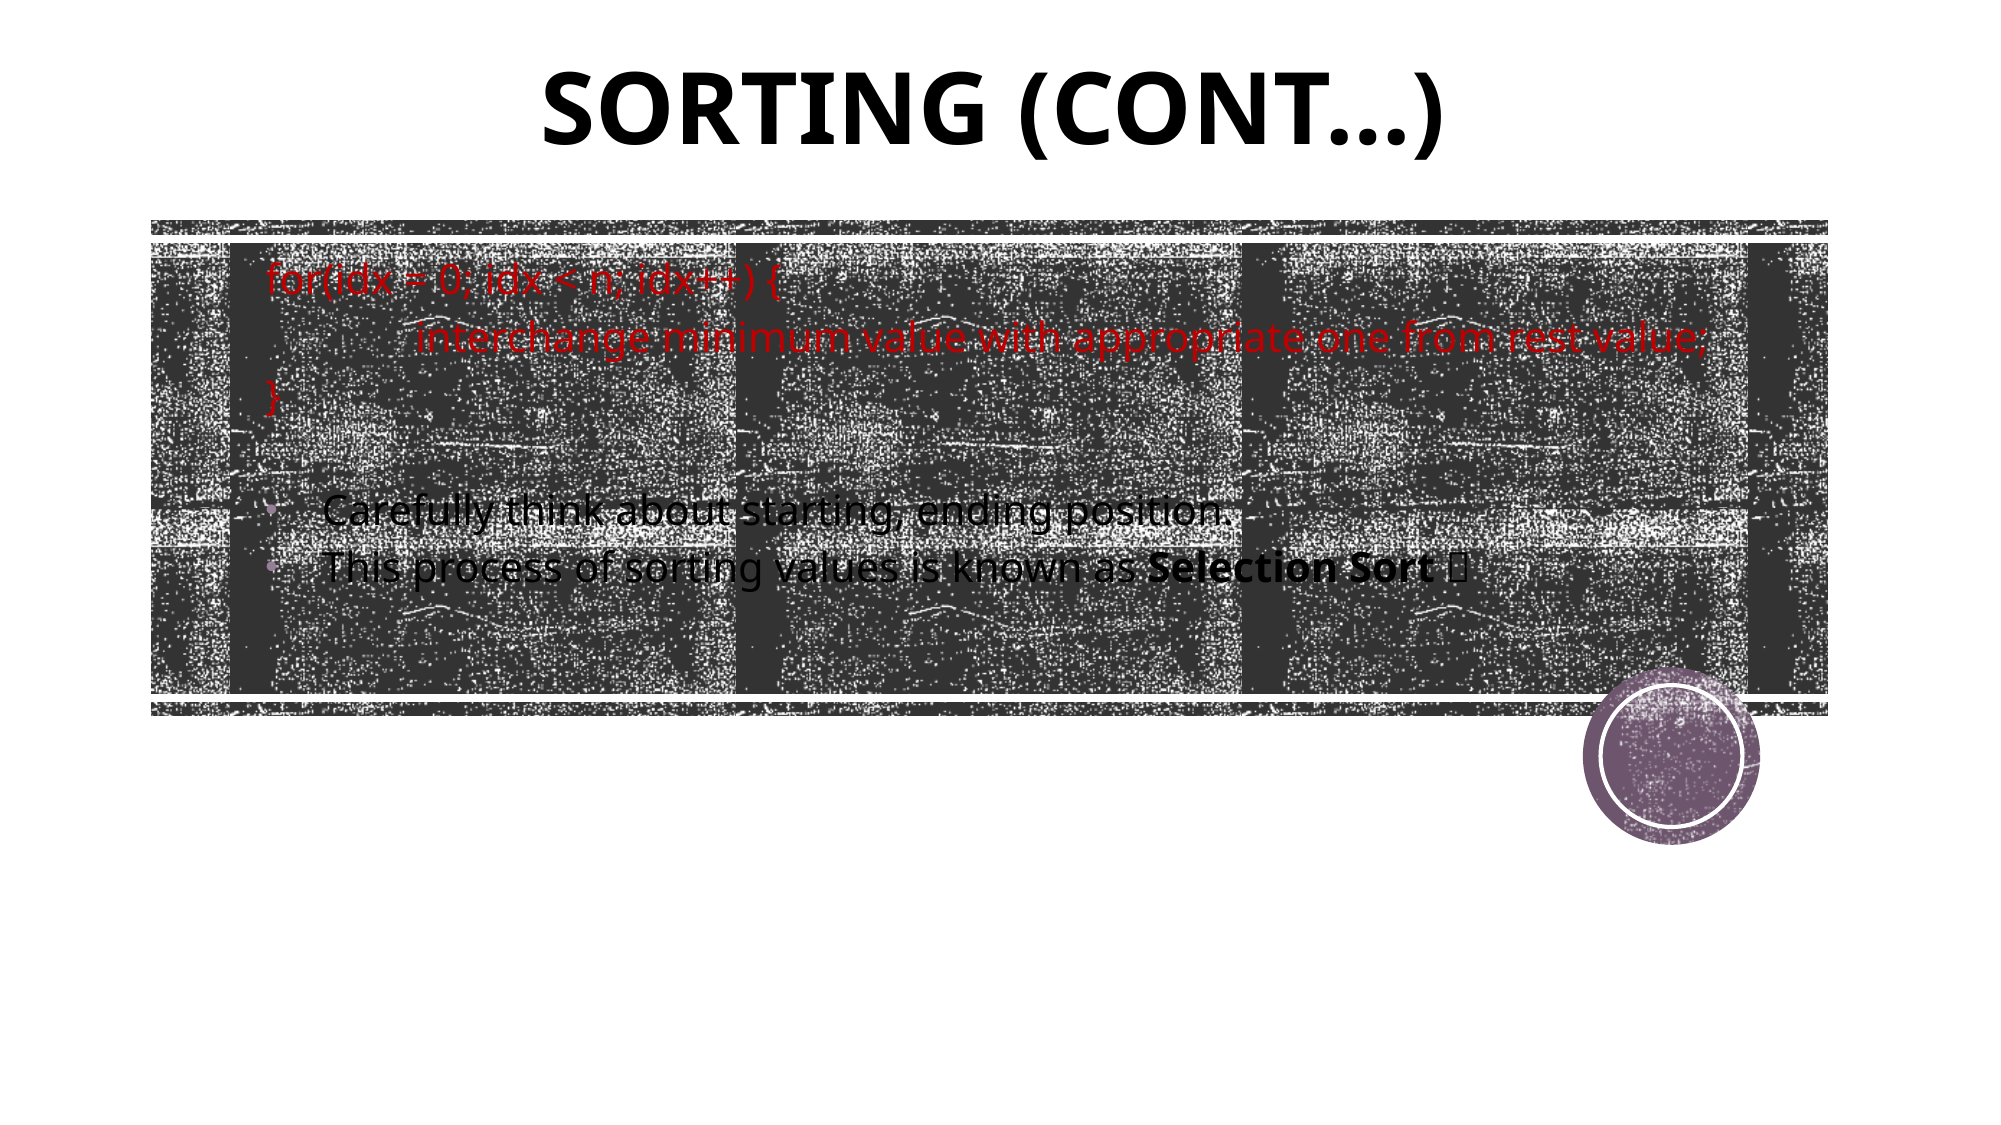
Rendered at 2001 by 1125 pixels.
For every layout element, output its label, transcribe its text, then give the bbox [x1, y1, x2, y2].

subtitle for(idx = 0; idx < n; idx++) { interchange minimum value with appropriate one from rest value; } Carefully think about starting, ending position. This process of sorting values is known as Selection Sort  [175, 251, 1811, 1080]
title SORTING (CONT…) [175, 17, 1811, 212]
